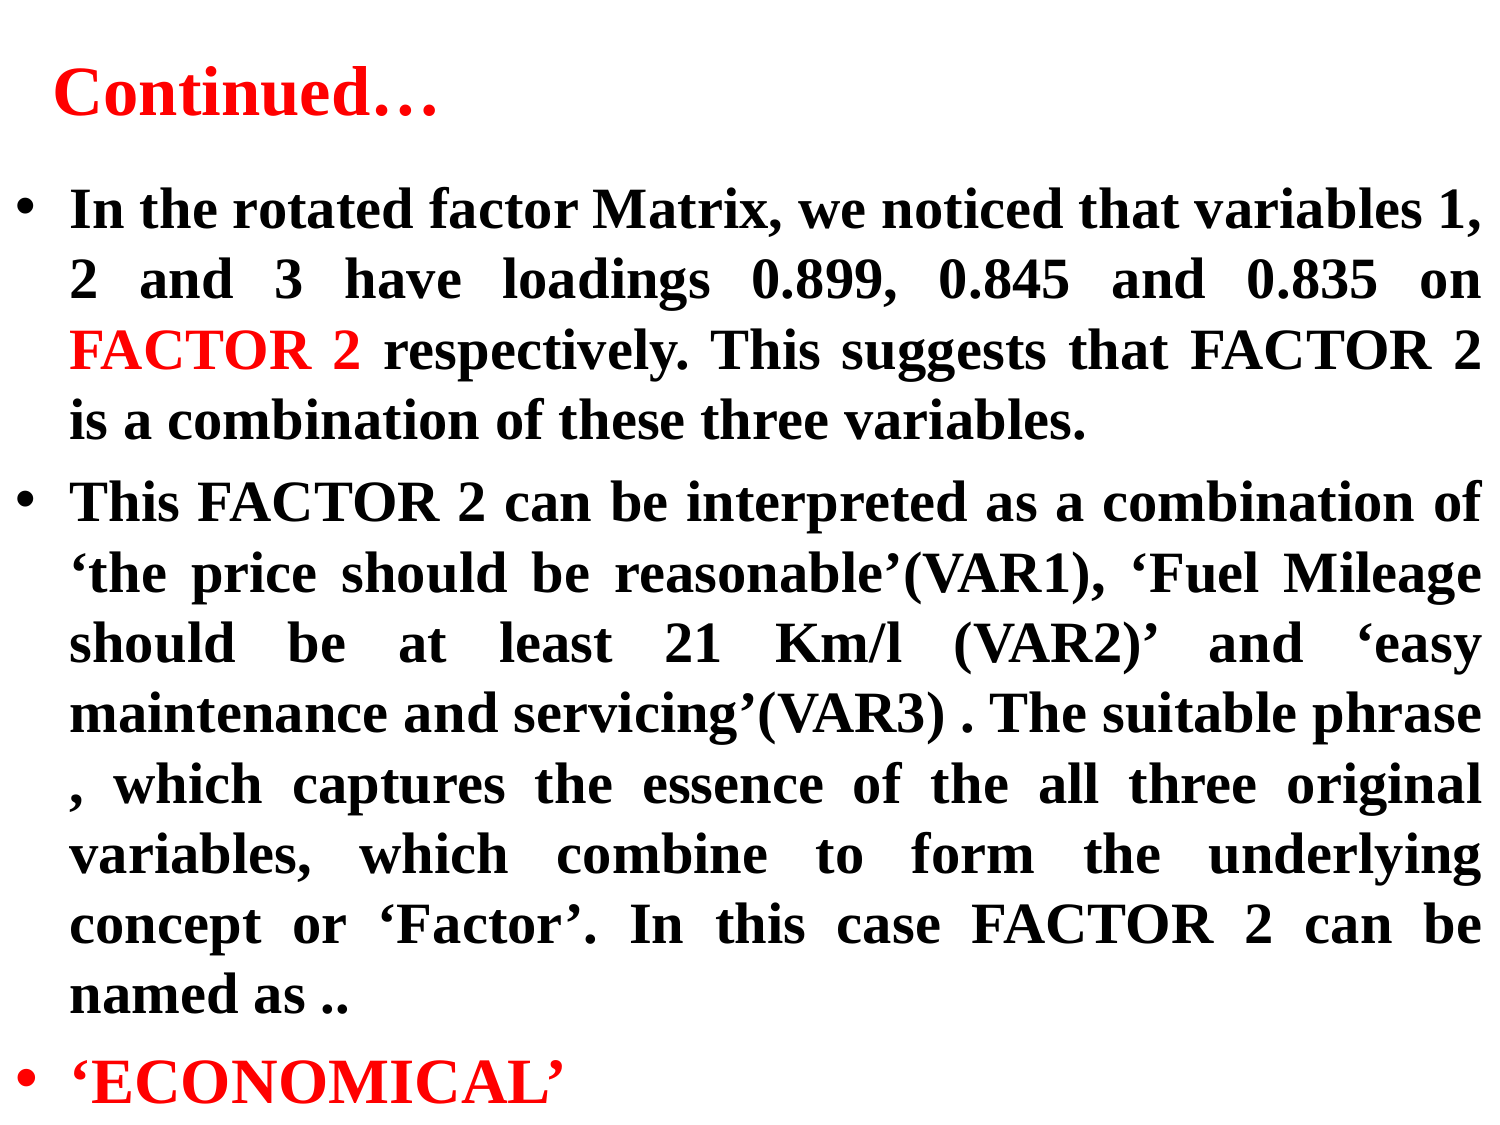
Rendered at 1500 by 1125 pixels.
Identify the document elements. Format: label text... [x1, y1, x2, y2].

title Continued… [37, 37, 1463, 138]
list In the rotated factor Matrix, we noticed that variables 1, 2 and 3 have loadings 0.899, 0.845 and 0.835 on FACTOR 2 respectively. This suggests that FACTOR 2 is a combination of these three variables. This FACTOR 2 can be interpreted as a combination of ‘the price should be reasonable’(VAR1), ‘Fuel Mileage should be at least 21 Km/l (VAR2)’ and ‘easy maintenance and servicing’(VAR3) . The suitable phrase , which captures the essence of the all three original variables, which combine to form the underlying concept or ‘Factor’. In this case FACTOR 2 can be named as .. ‘ECONOMICAL’ [0, 162, 1500, 1125]
